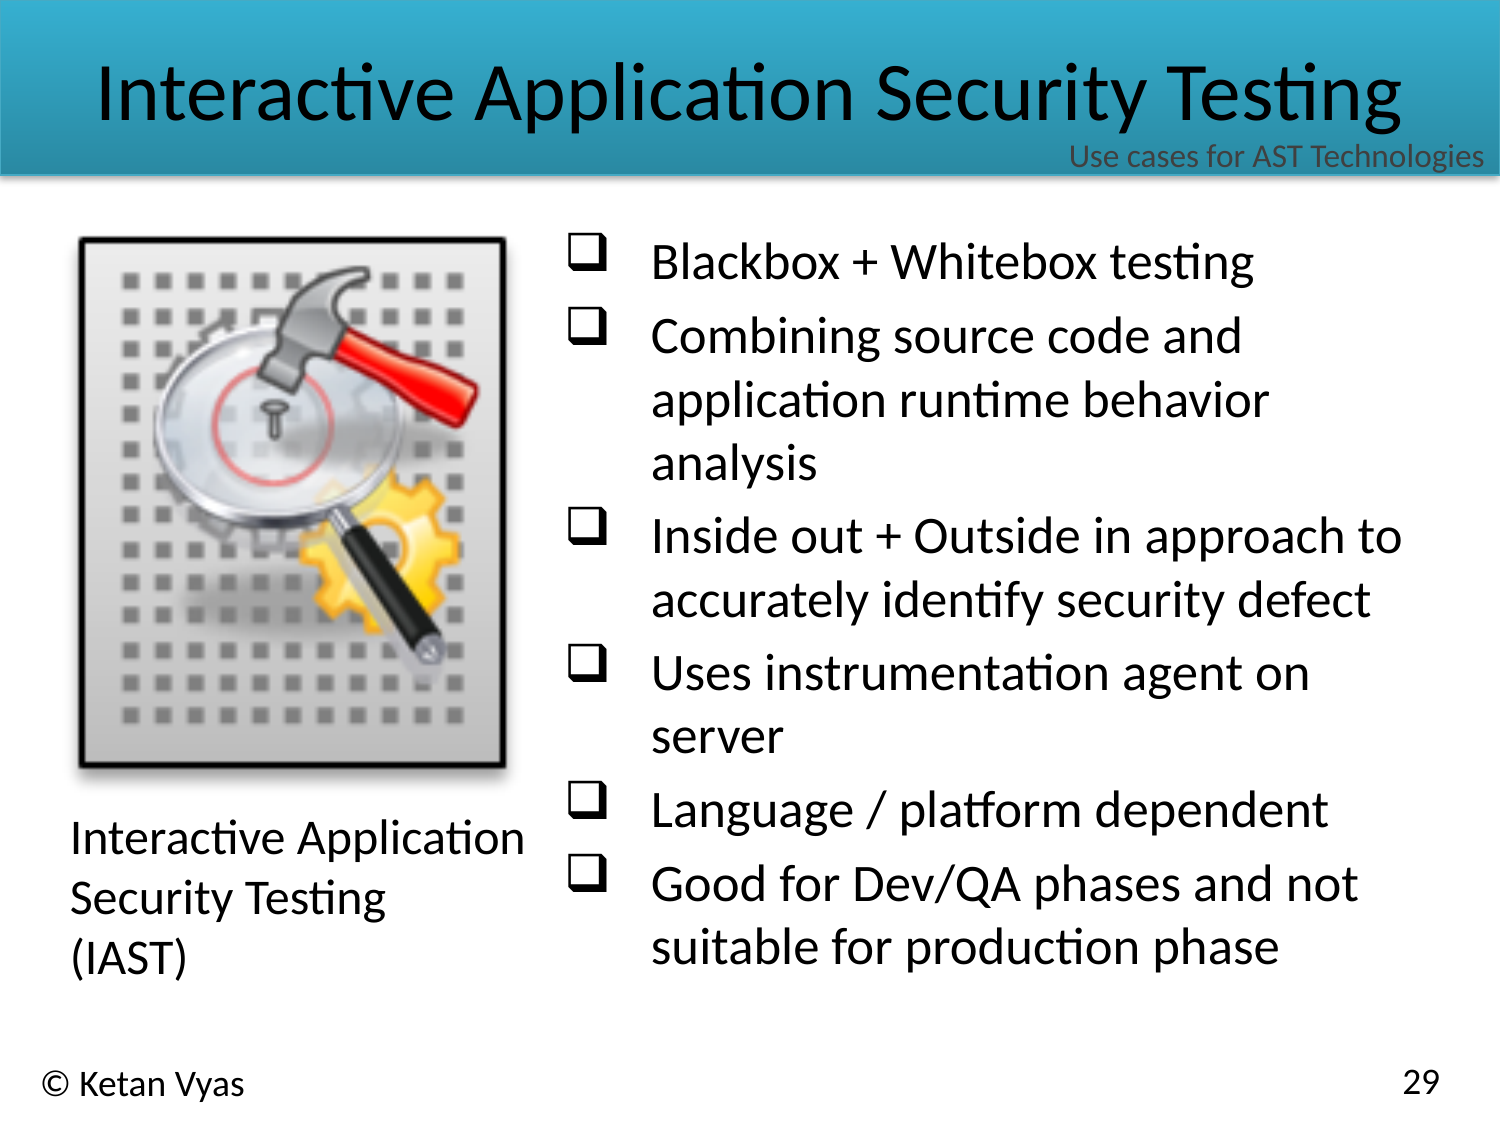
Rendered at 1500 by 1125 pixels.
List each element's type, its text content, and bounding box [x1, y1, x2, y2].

picture [56, 225, 530, 803]
text_box Interactive Application Security Testing (IAST) [55, 796, 556, 992]
title Interactive Application Security Testing [75, 24, 1425, 127]
text_box Use cases for AST Technologies [0, 127, 1500, 182]
list Blackbox + Whitebox testing Combining source code and application runtime behavior analysis Inside out + Outside in approach to accurately identify security defect Uses instrumentation agent on server Language / platform dependent Good for Dev/QA phases and not suitable for production phase [549, 219, 1425, 1005]
